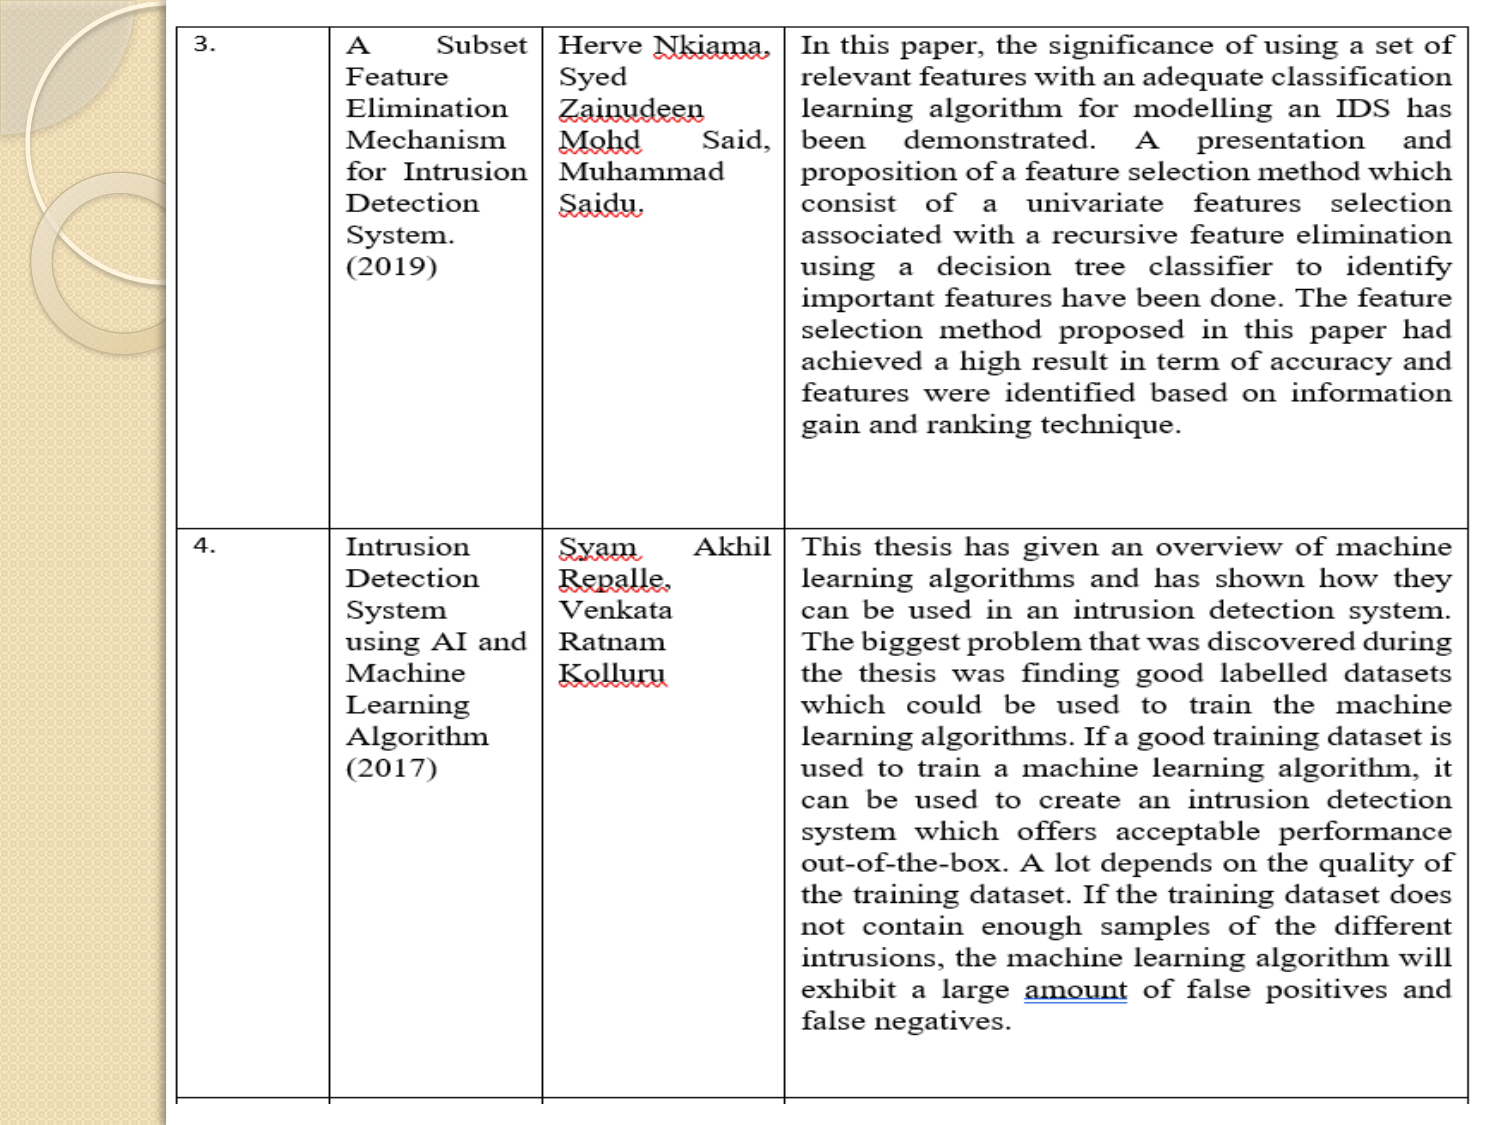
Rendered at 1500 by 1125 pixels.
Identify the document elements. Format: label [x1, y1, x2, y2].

picture [170, 20, 1471, 1105]
